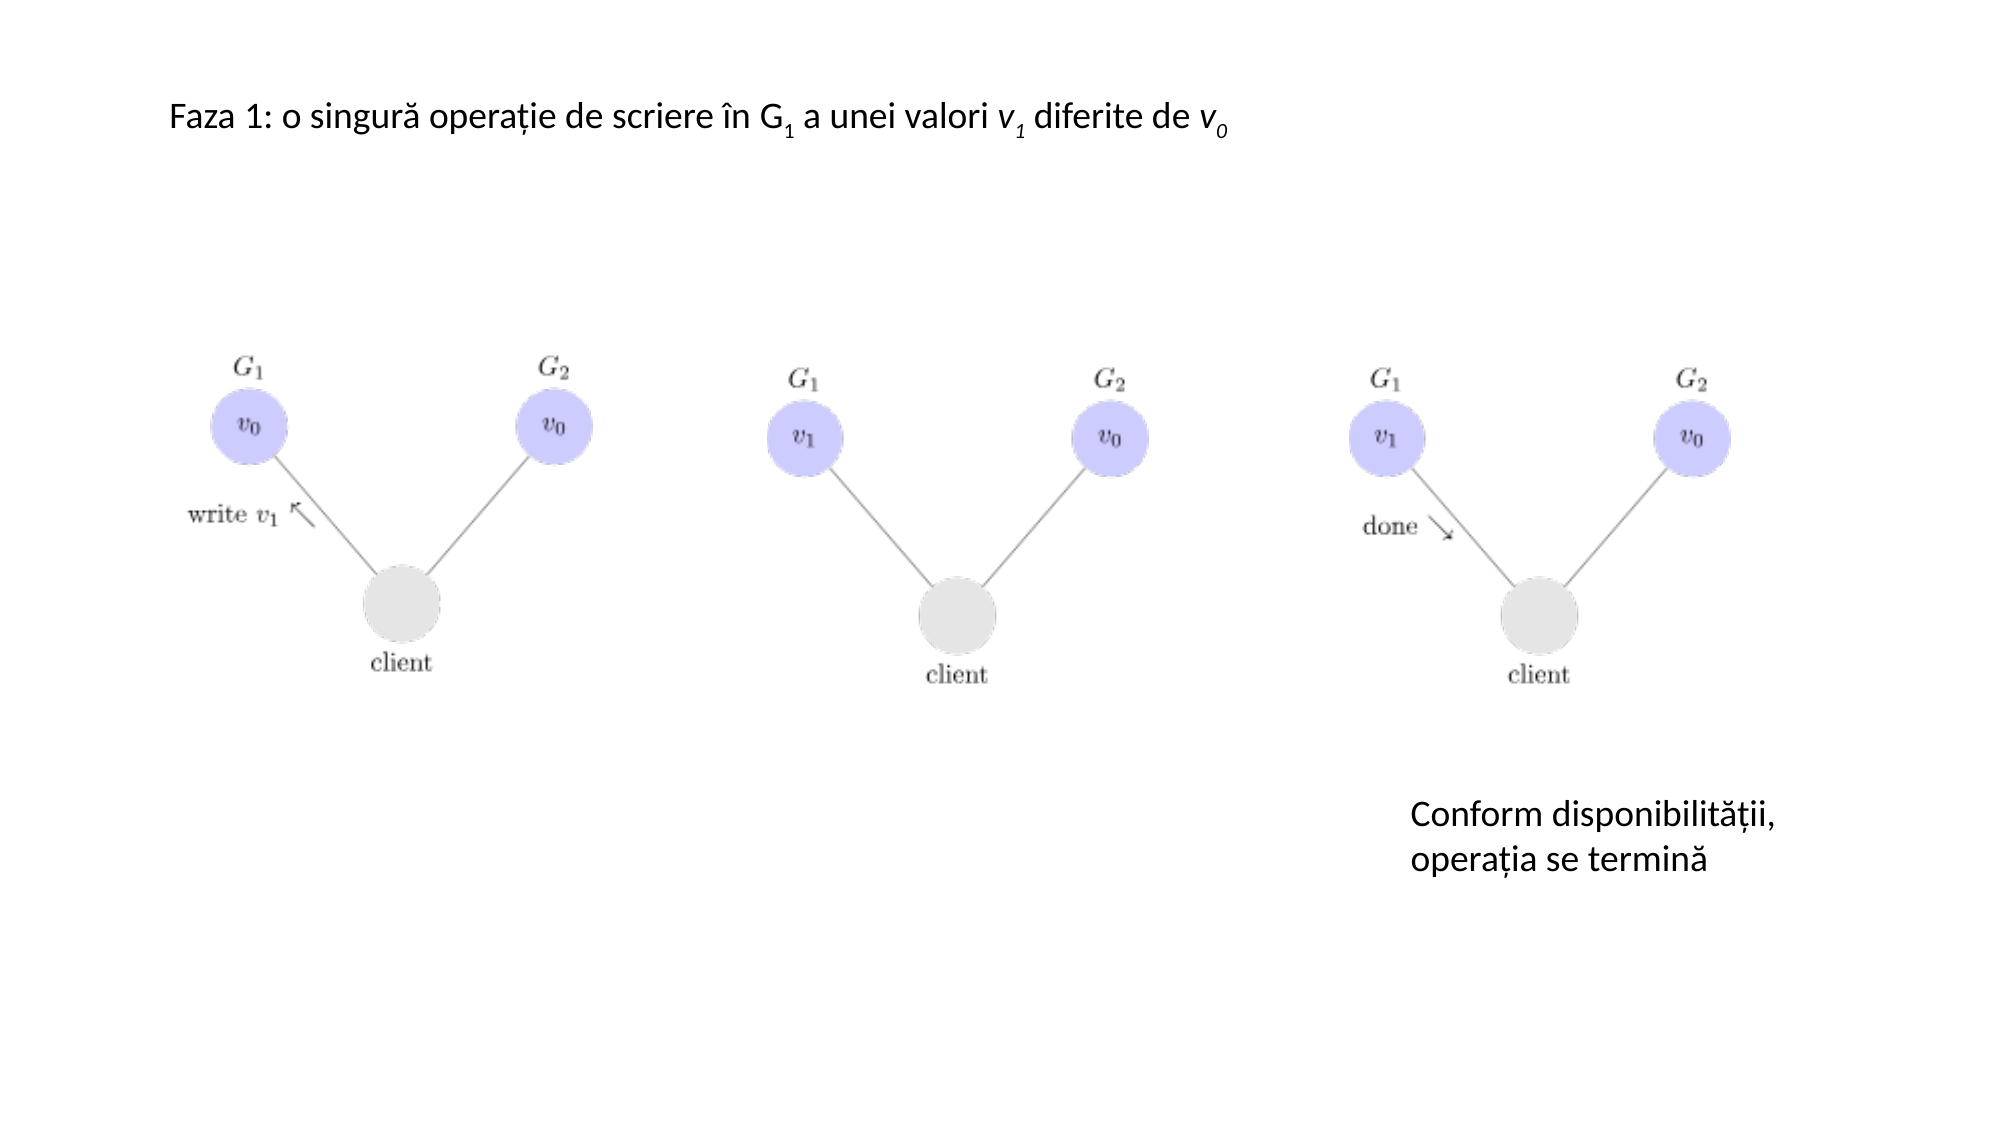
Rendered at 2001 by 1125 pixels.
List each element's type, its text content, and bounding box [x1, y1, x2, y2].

text_box Conform disponibilității, operația se termină [1395, 782, 1808, 887]
picture [1349, 360, 1731, 692]
text_box Faza 1: o singură operație de scriere în G1 a unei valori v1 diferite de v0 [154, 84, 1859, 150]
picture [767, 360, 1149, 692]
picture [179, 348, 593, 680]
